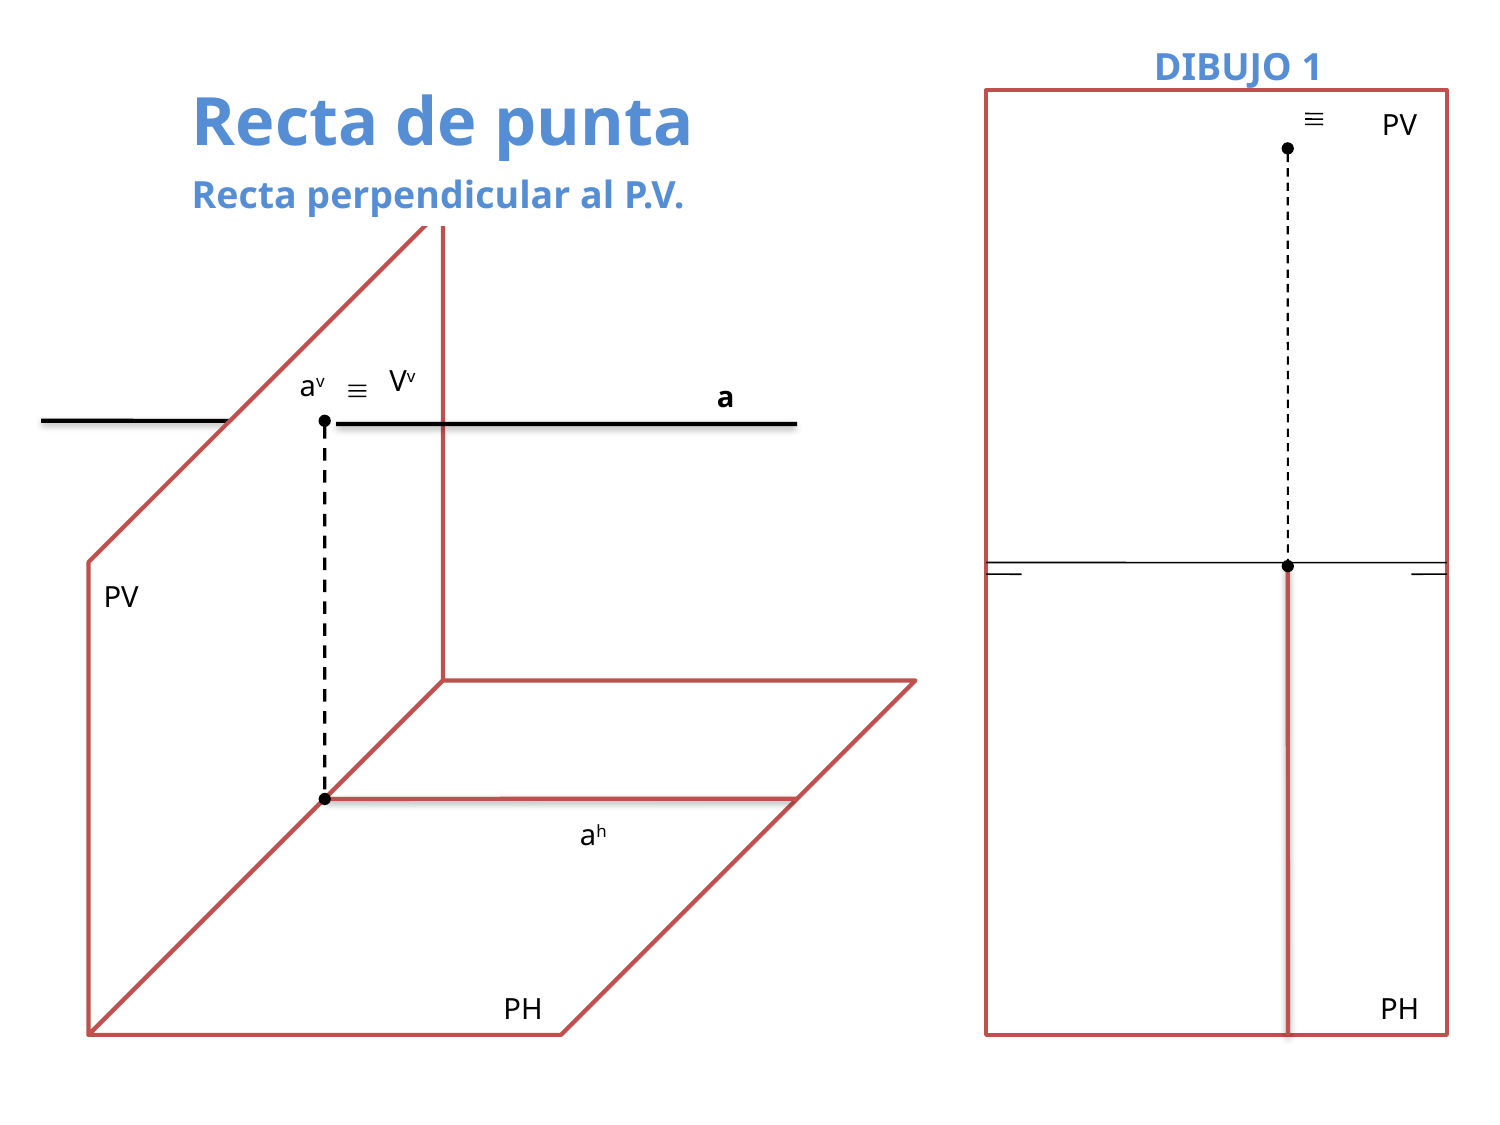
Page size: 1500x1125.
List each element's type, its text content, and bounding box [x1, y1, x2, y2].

text_box DIBUJO 1 [1139, 36, 1338, 96]
text_box [1281, 142, 1294, 160]
text_box PV [1367, 98, 1432, 149]
text_box [41, 418, 83, 423]
text_box [984, 88, 1449, 1037]
text_box [1285, 572, 1291, 1036]
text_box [348, 385, 367, 397]
text_box [1281, 554, 1295, 573]
text_box PH [1365, 983, 1435, 1033]
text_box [1304, 113, 1324, 125]
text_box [88, 207, 916, 1036]
text_box Recta de punta Recta perpendicular al P.V. [175, 69, 817, 206]
